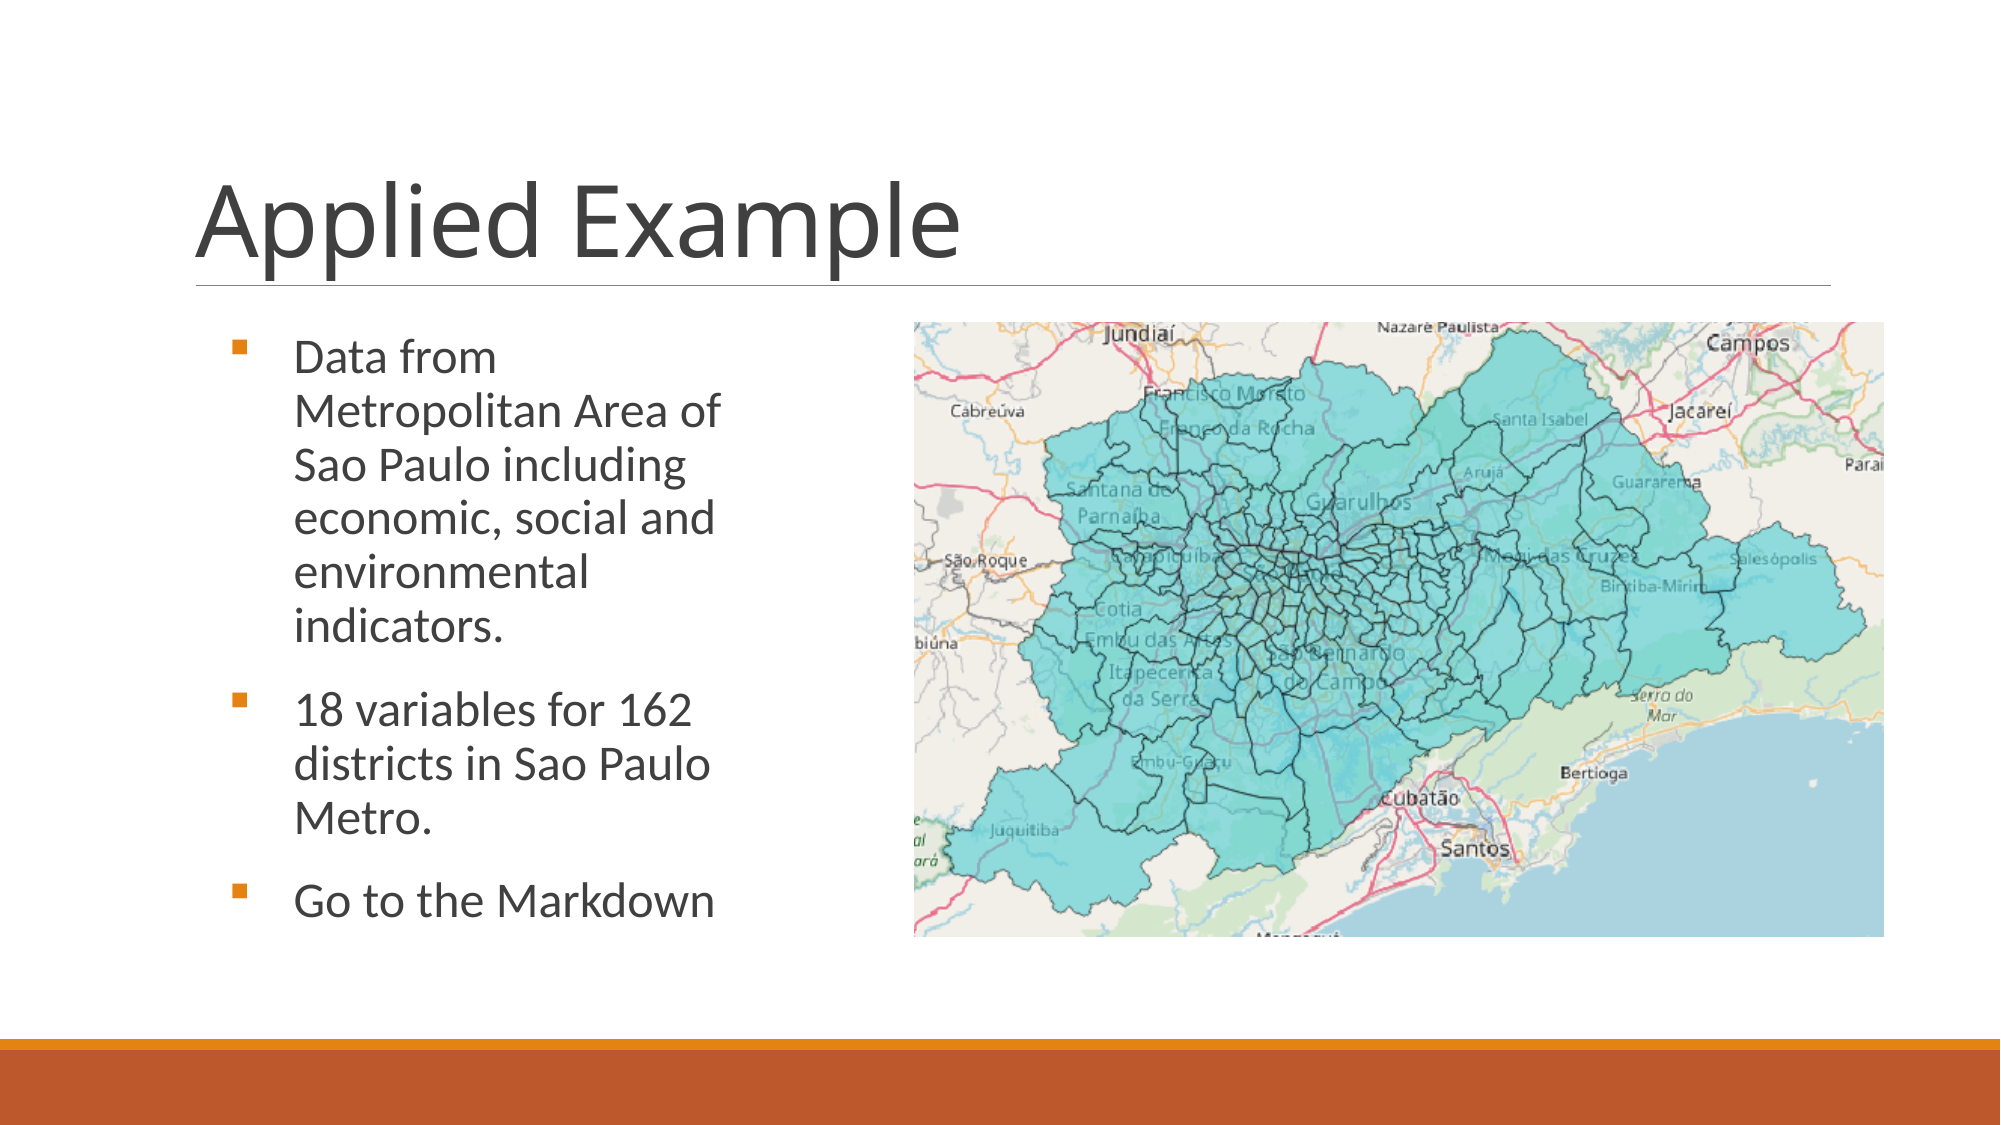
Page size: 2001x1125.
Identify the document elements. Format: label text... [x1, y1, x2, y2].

picture [913, 321, 1885, 938]
list Data from Metropolitan Area of Sao Paulo including economic, social and environmental indicators. 18 variables for 162 districts in Sao Paulo Metro. Go to the Markdown [180, 322, 750, 942]
title Applied Example [180, 47, 1830, 285]
